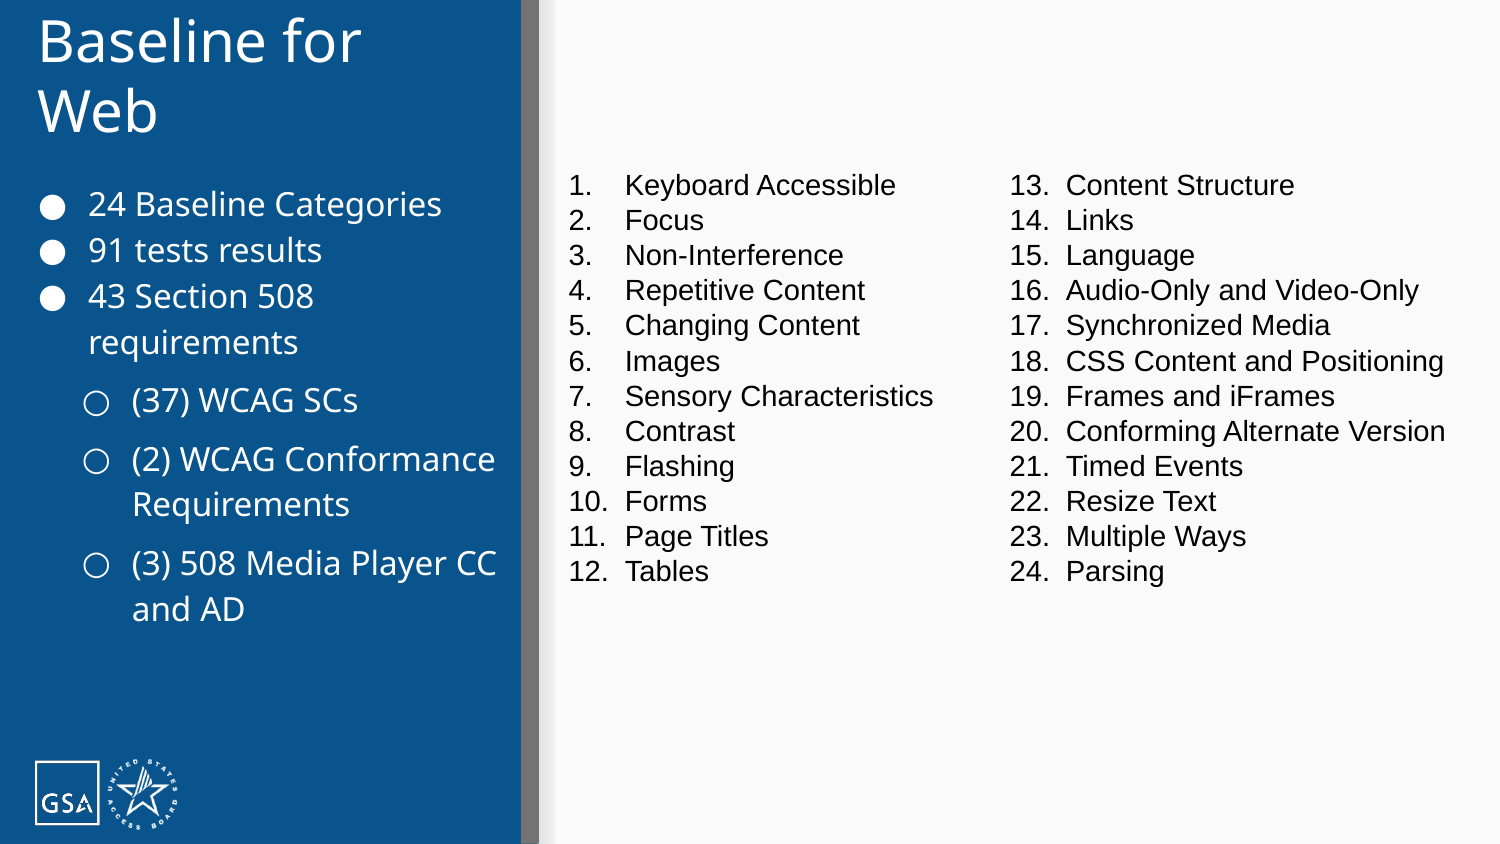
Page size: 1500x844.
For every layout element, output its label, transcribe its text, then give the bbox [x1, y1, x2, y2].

picture [34, 746, 186, 840]
list 24 Baseline Categories 91 tests results 43 Section 508 requirements (37) WCAG SCs (2) WCAG Conformance Requirements (3) 508 Media Player CC and AD [23, 162, 528, 682]
title Baseline for Web [22, 2, 514, 159]
text_box Keyboard Accessible Focus Non-Interference Repetitive Content Changing Content Images Sensory Characteristics Contrast Flashing Forms Page Titles Tables Content Structure Links Language Audio-Only and Video-Only Synchronized Media CSS Content and Positioning Frames and iFrames Conforming Alternate Version Timed Events Resize Text Multiple Ways Parsing [553, 158, 1466, 619]
